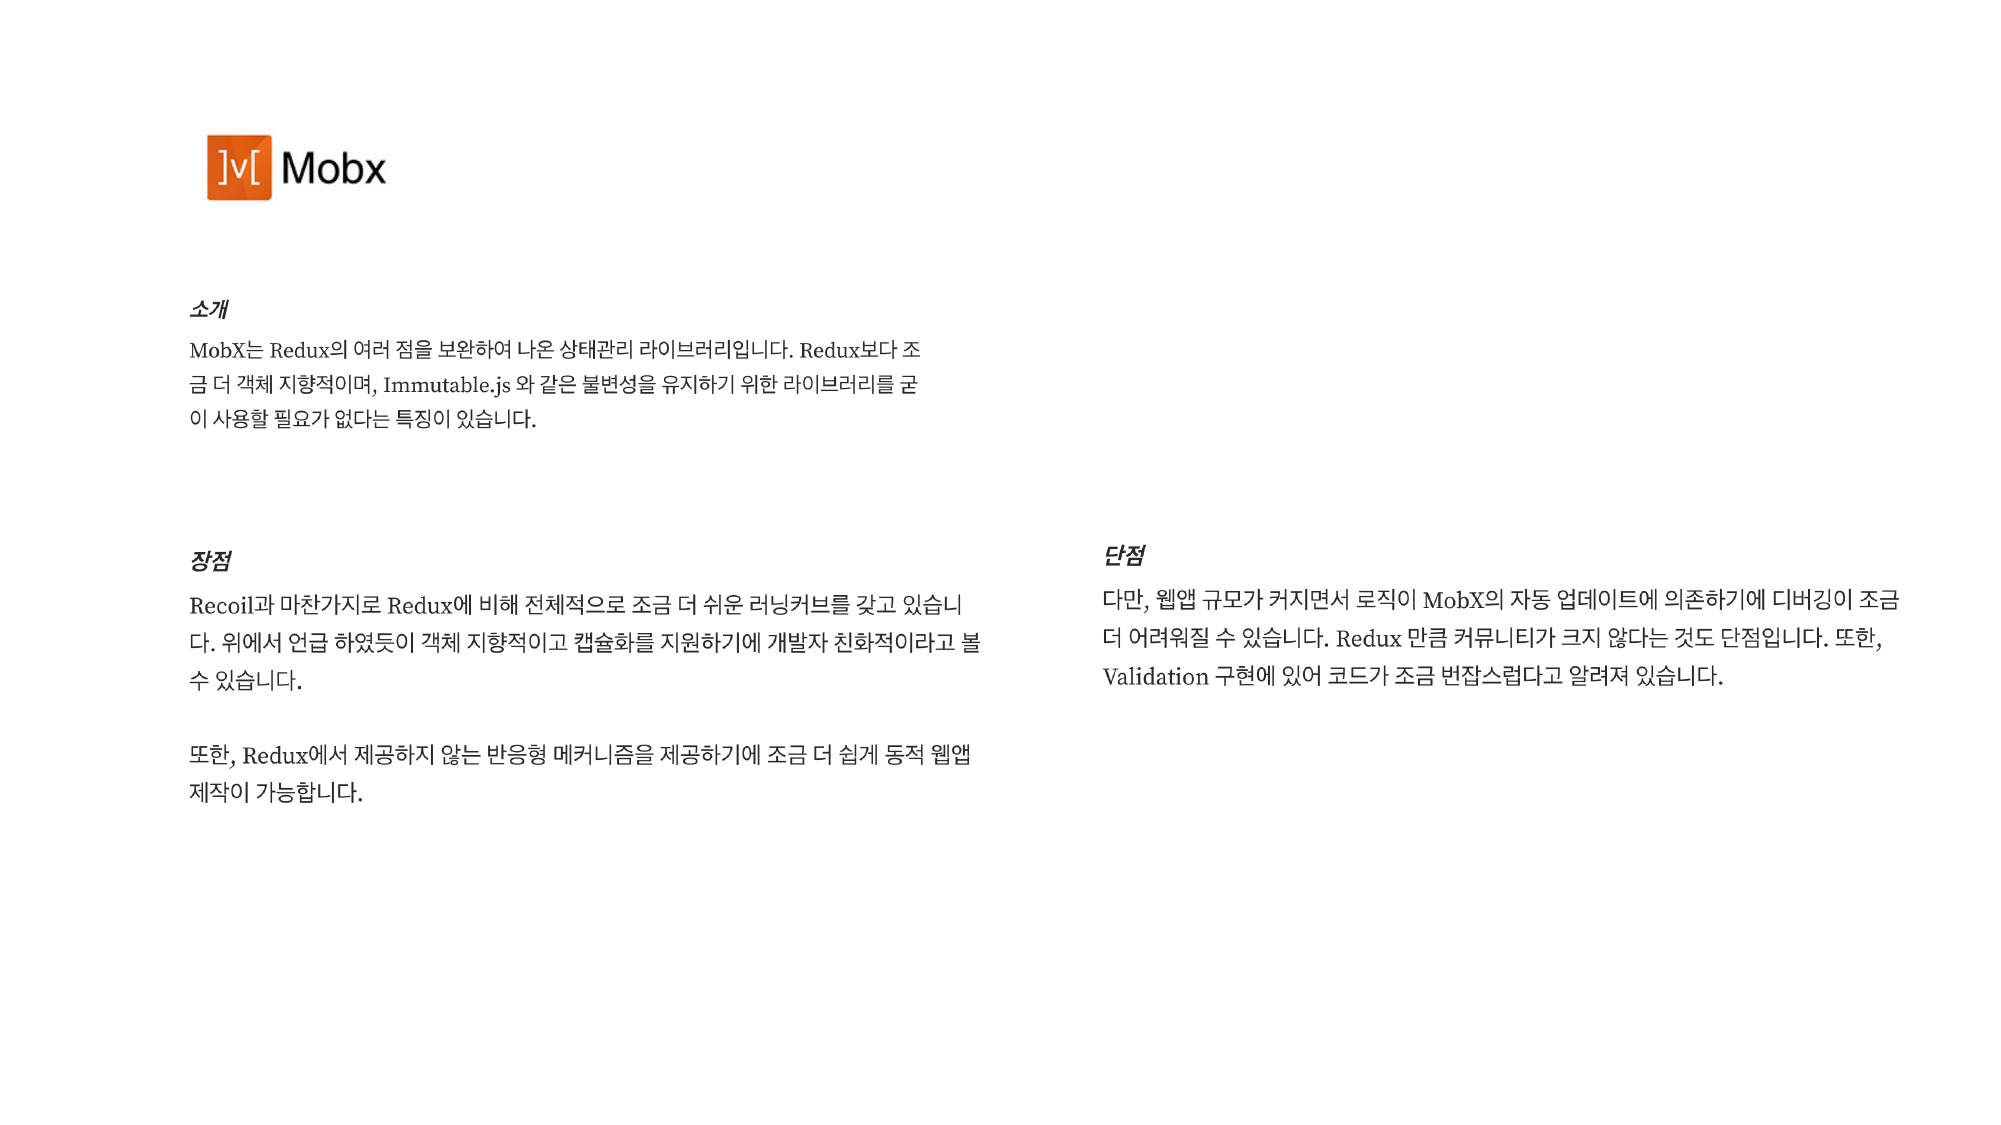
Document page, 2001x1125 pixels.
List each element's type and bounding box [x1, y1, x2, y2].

picture [177, 530, 1001, 818]
picture [1087, 530, 1911, 711]
picture [177, 285, 930, 449]
picture [169, 84, 406, 236]
